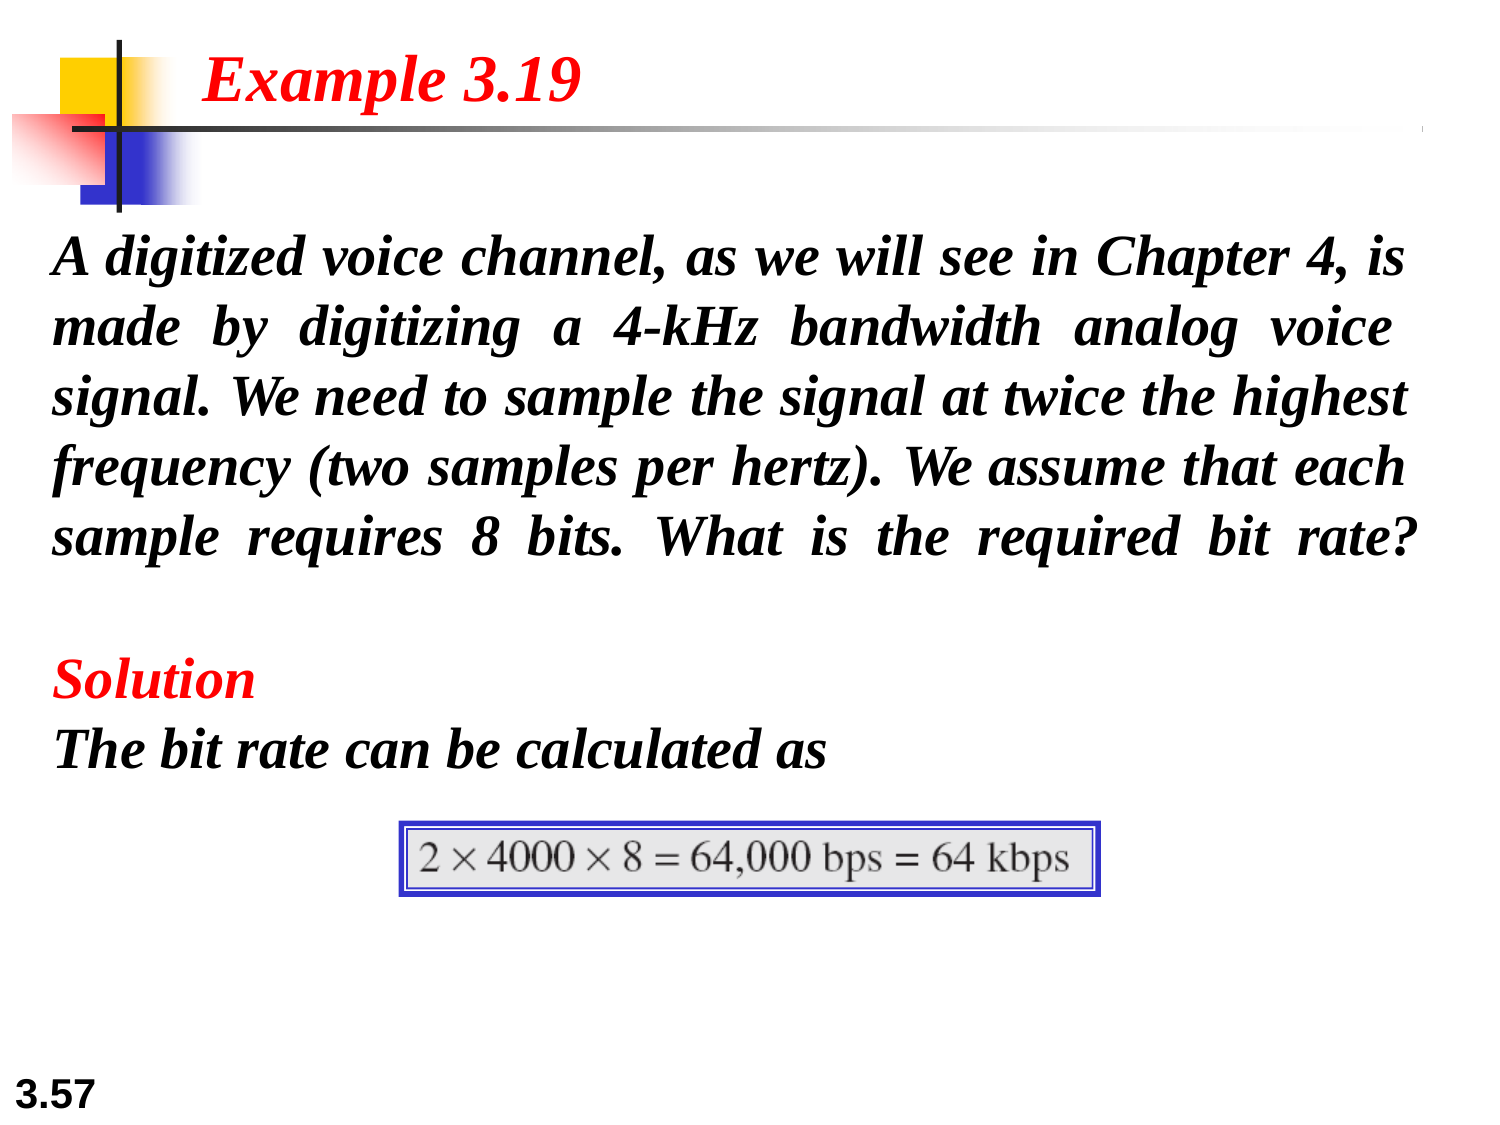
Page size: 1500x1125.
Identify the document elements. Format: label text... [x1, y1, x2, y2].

picture [583, 126, 1423, 132]
title Example 3.19 [200, 33, 583, 224]
slide_number 3.57 [12, 1068, 103, 1125]
text_box A digitized voice channel, as we will see in Chapter 4, is made by digitizing a 4-kHz bandwidth analog voice signal. We need to sample the signal at twice the highest frequency (two samples per hertz). We assume that each sample requires 8 bits. What is the required bit rate? Solution The bit rate can be calculated as [50, 215, 1425, 781]
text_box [398, 820, 1102, 898]
picture [12, 57, 200, 205]
